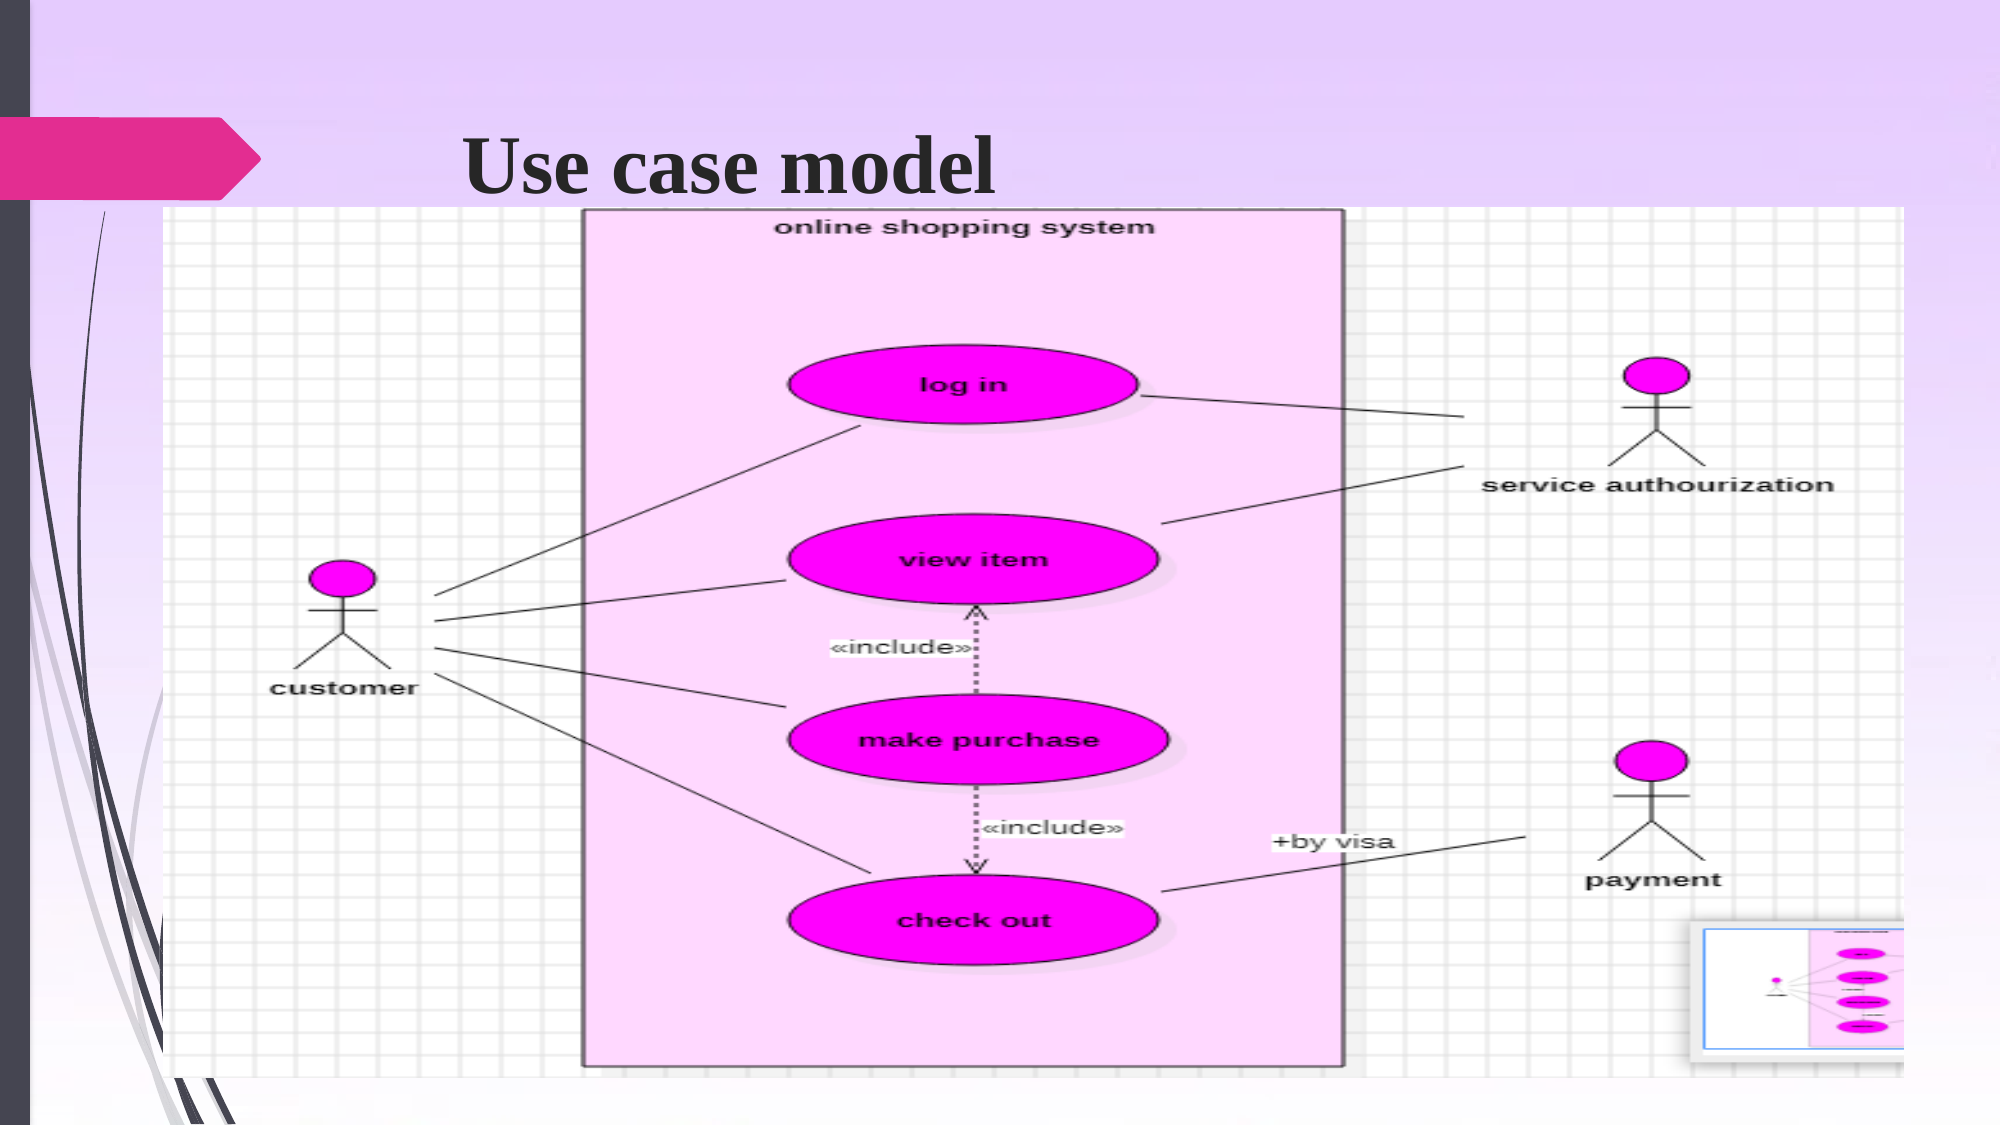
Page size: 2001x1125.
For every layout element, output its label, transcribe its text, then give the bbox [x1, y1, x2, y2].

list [163, 207, 1905, 1078]
title Use case model [425, 102, 1888, 207]
